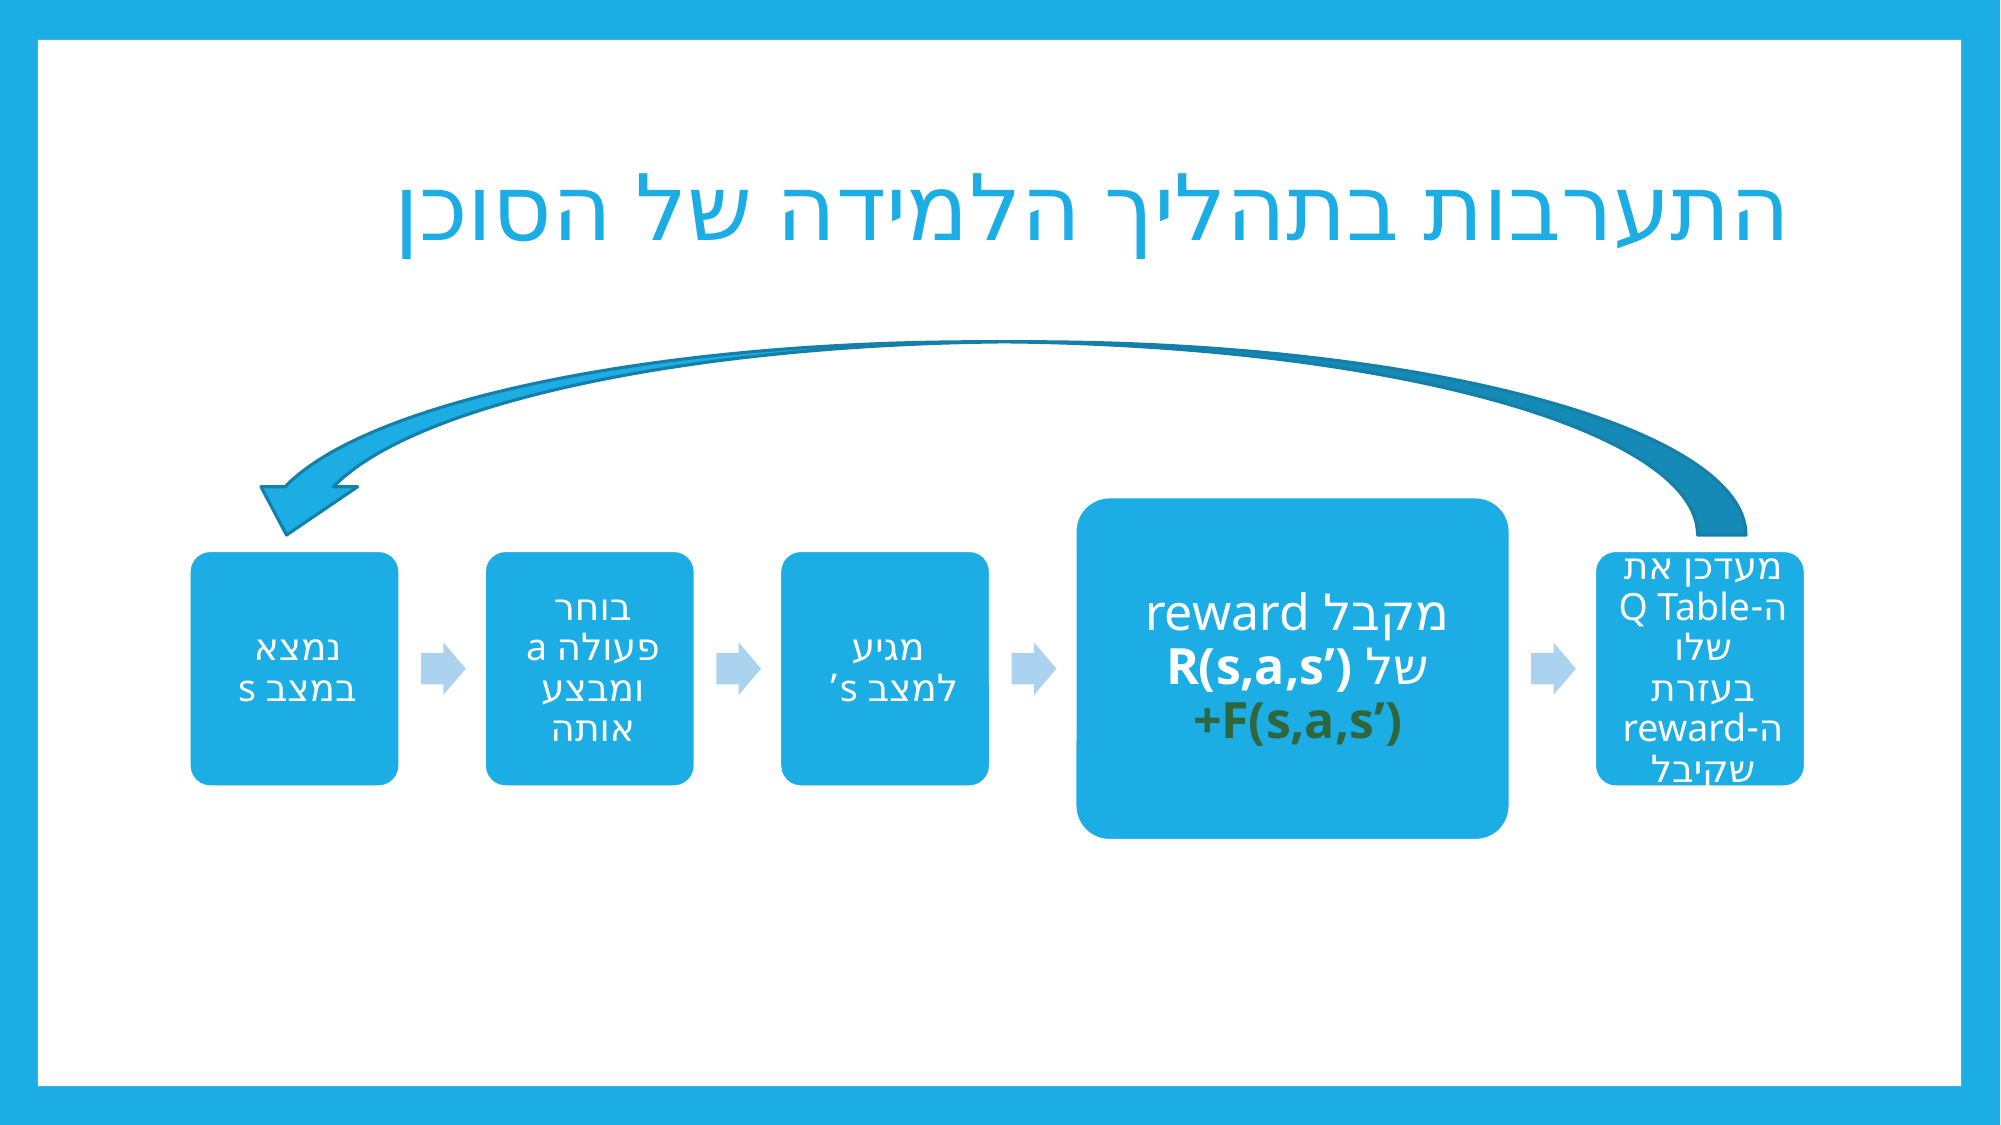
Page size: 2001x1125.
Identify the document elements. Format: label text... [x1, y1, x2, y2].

title התערבות בתהליך הלמידה של הסוכן [187, 99, 1808, 323]
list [187, 337, 1808, 1001]
